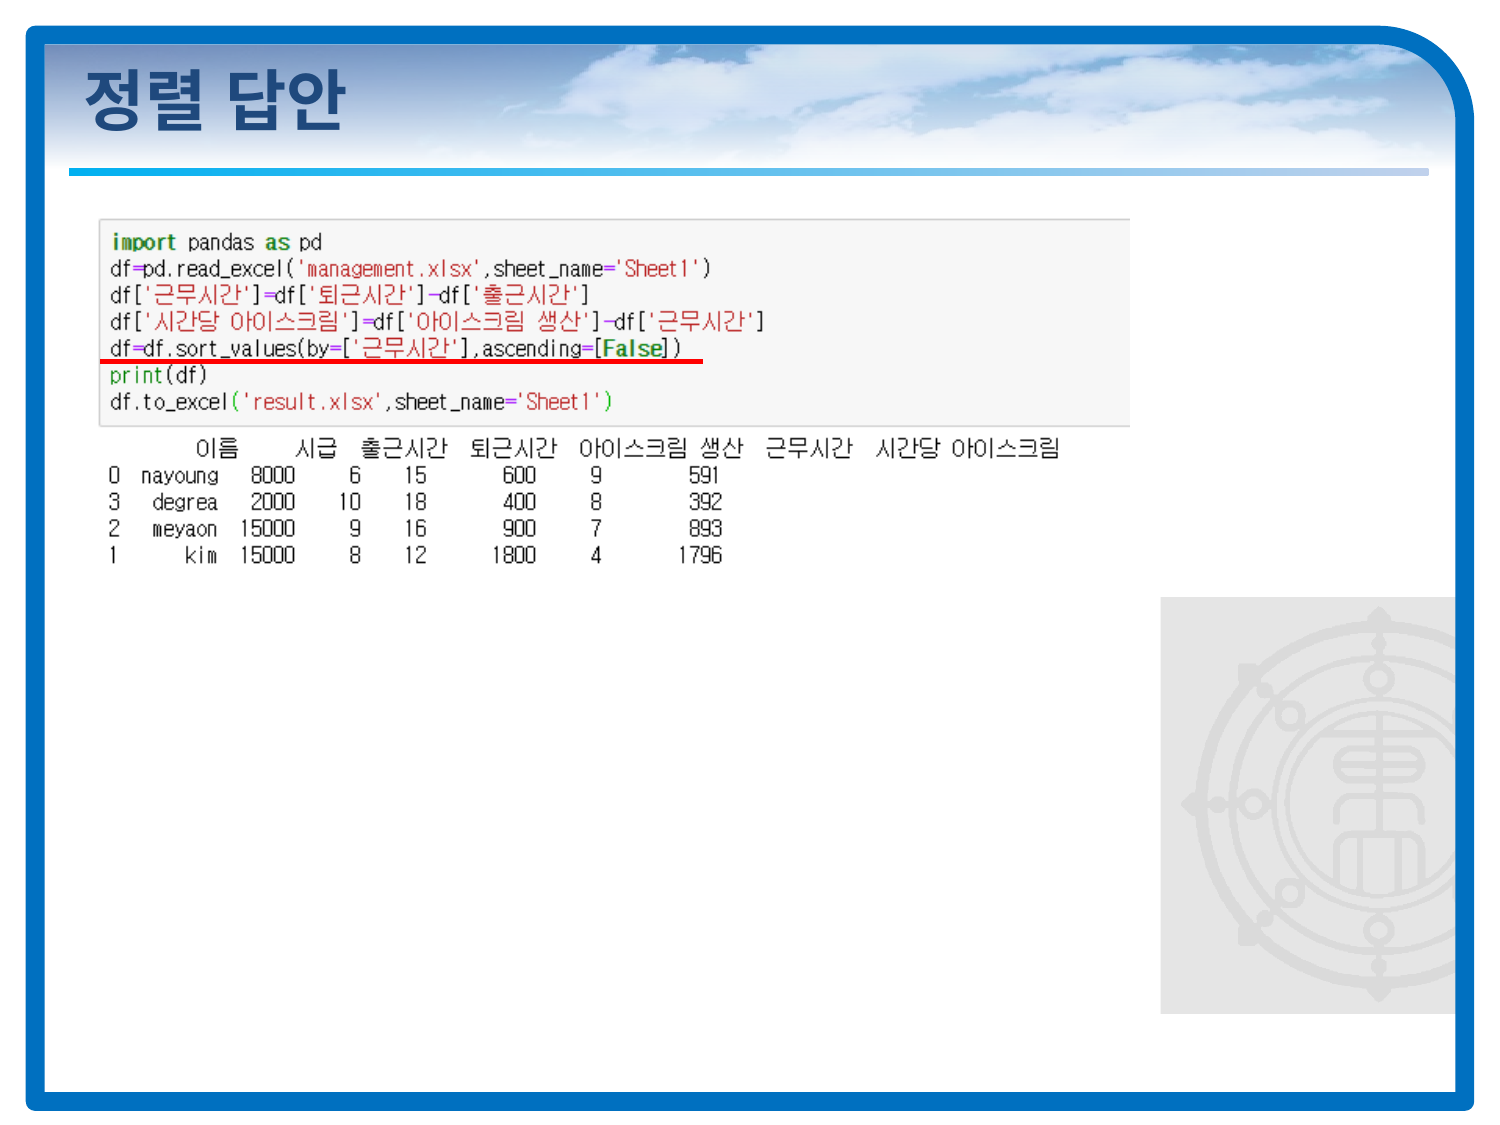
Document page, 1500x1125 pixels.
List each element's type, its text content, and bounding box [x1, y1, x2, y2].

title 정렬 답안 [68, 35, 1419, 163]
picture [88, 207, 1130, 587]
